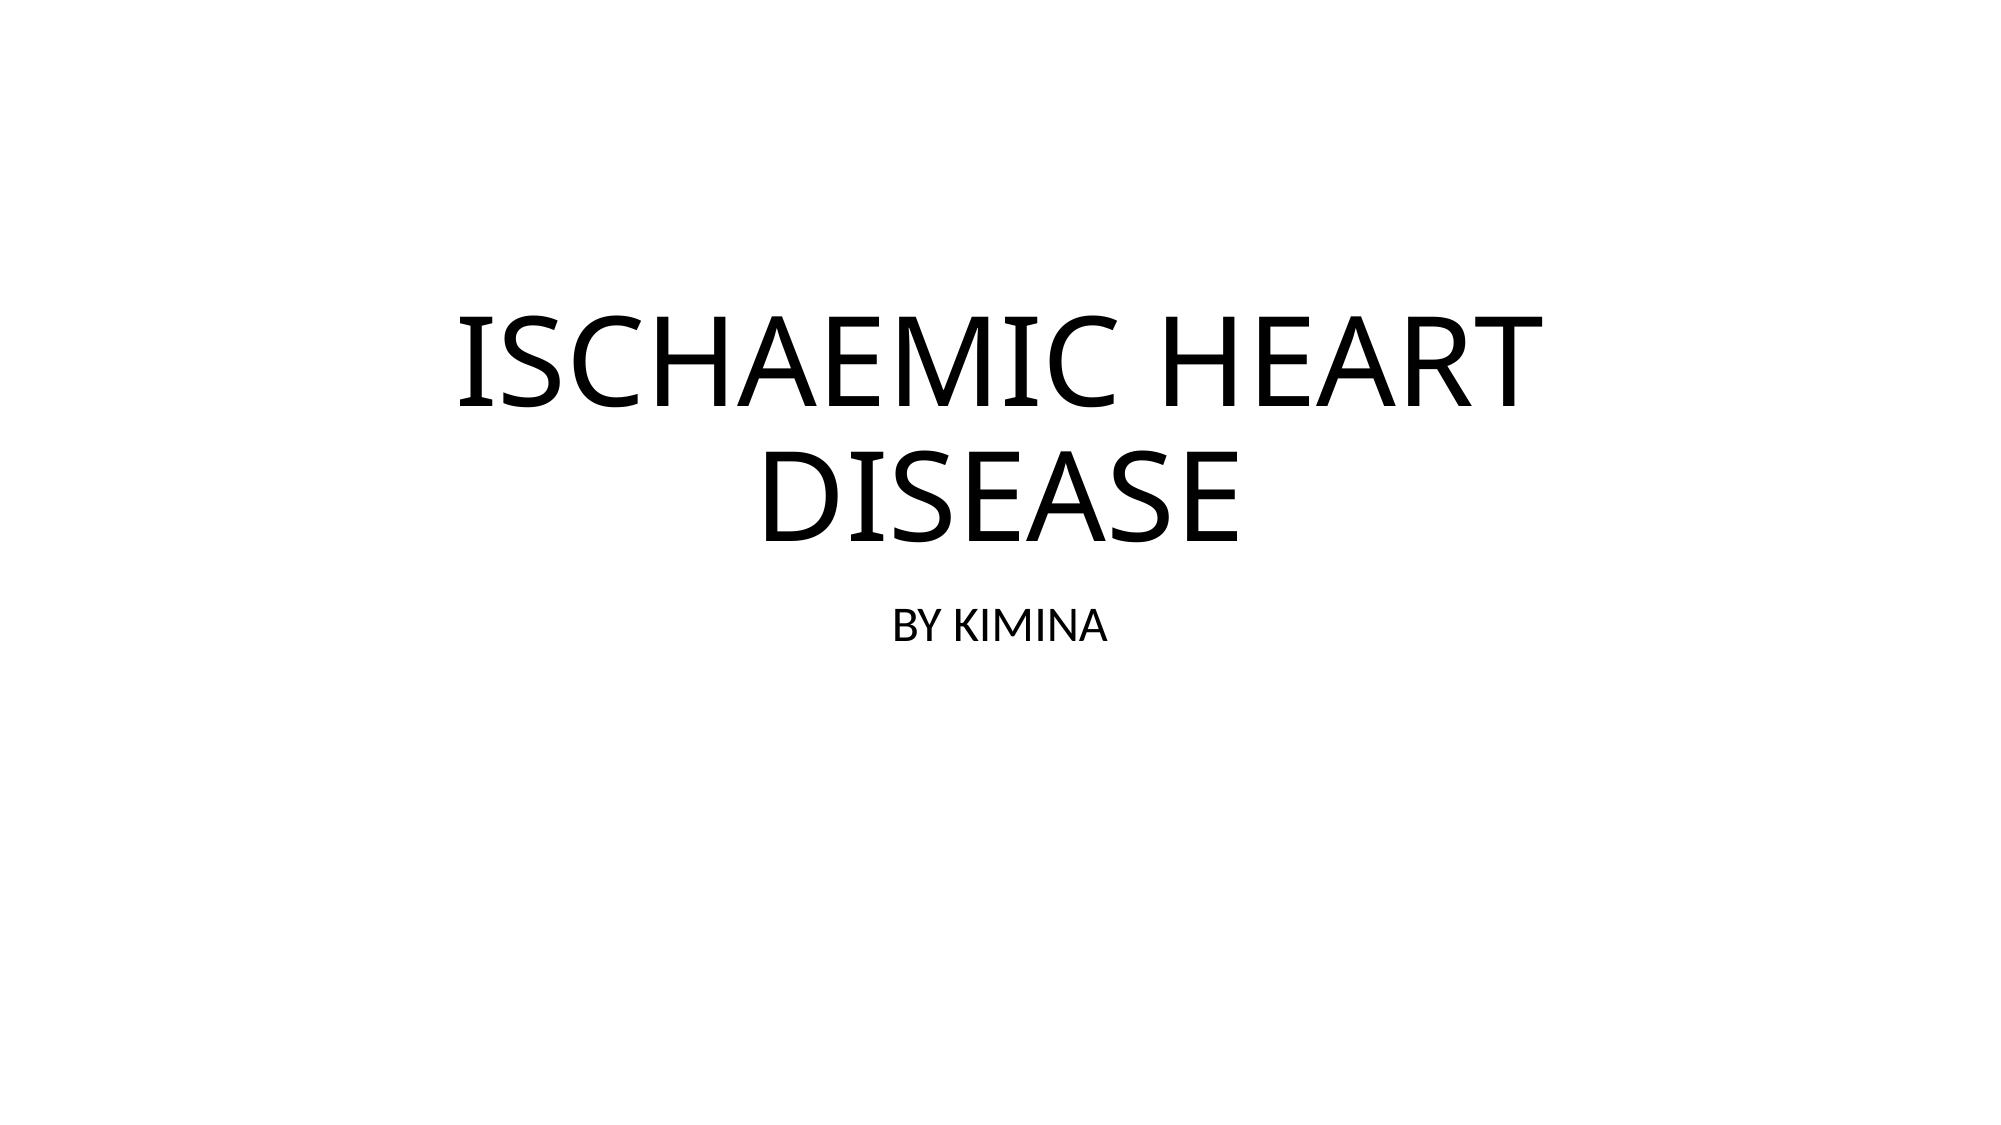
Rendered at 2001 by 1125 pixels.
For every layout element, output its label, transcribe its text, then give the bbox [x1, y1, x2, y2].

title ISCHAEMIC HEART DISEASE [249, 184, 1750, 576]
subtitle BY KIMINA [249, 590, 1750, 863]
